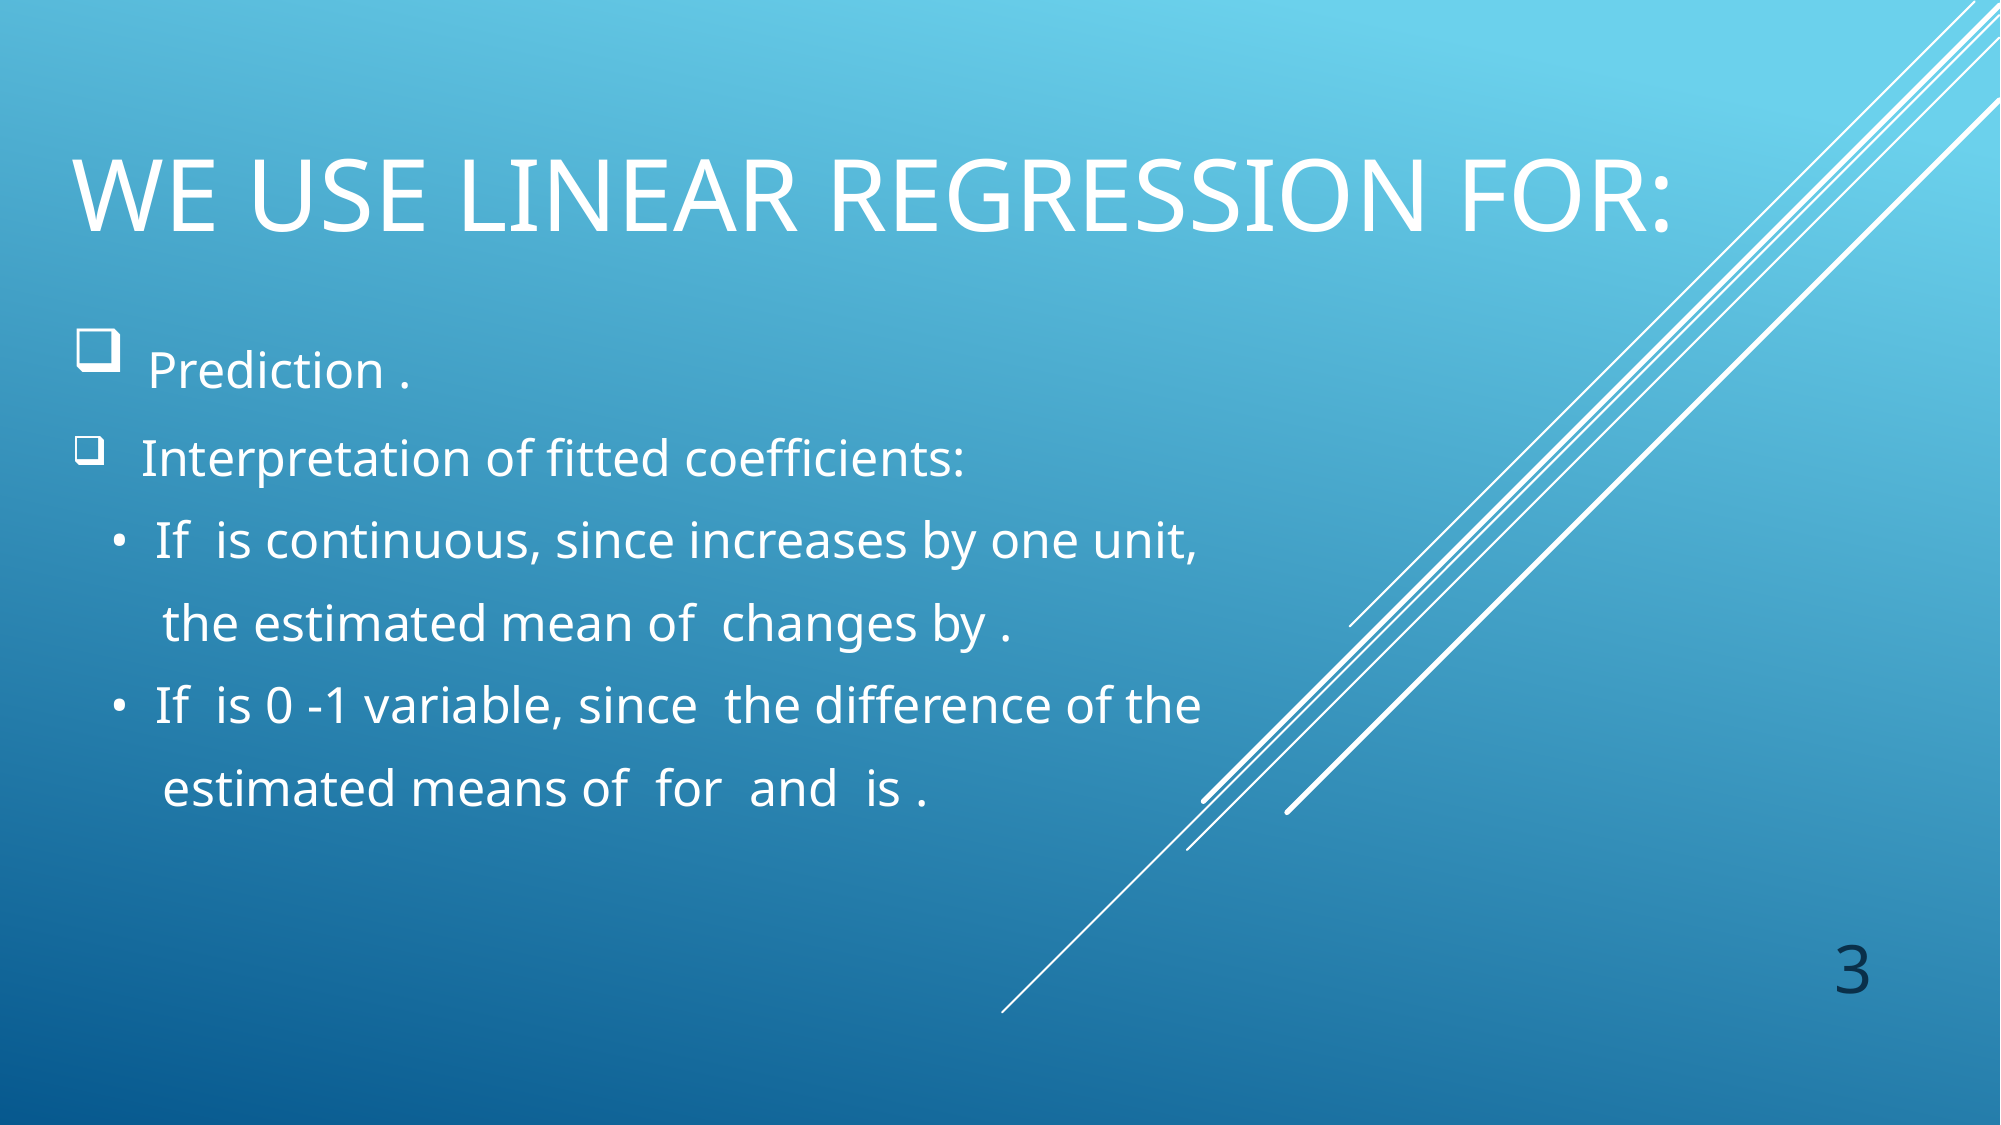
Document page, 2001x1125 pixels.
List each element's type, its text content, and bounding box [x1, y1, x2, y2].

title We use Linear regression for: [56, 91, 1784, 259]
slide_number 3 [1700, 915, 1888, 1025]
